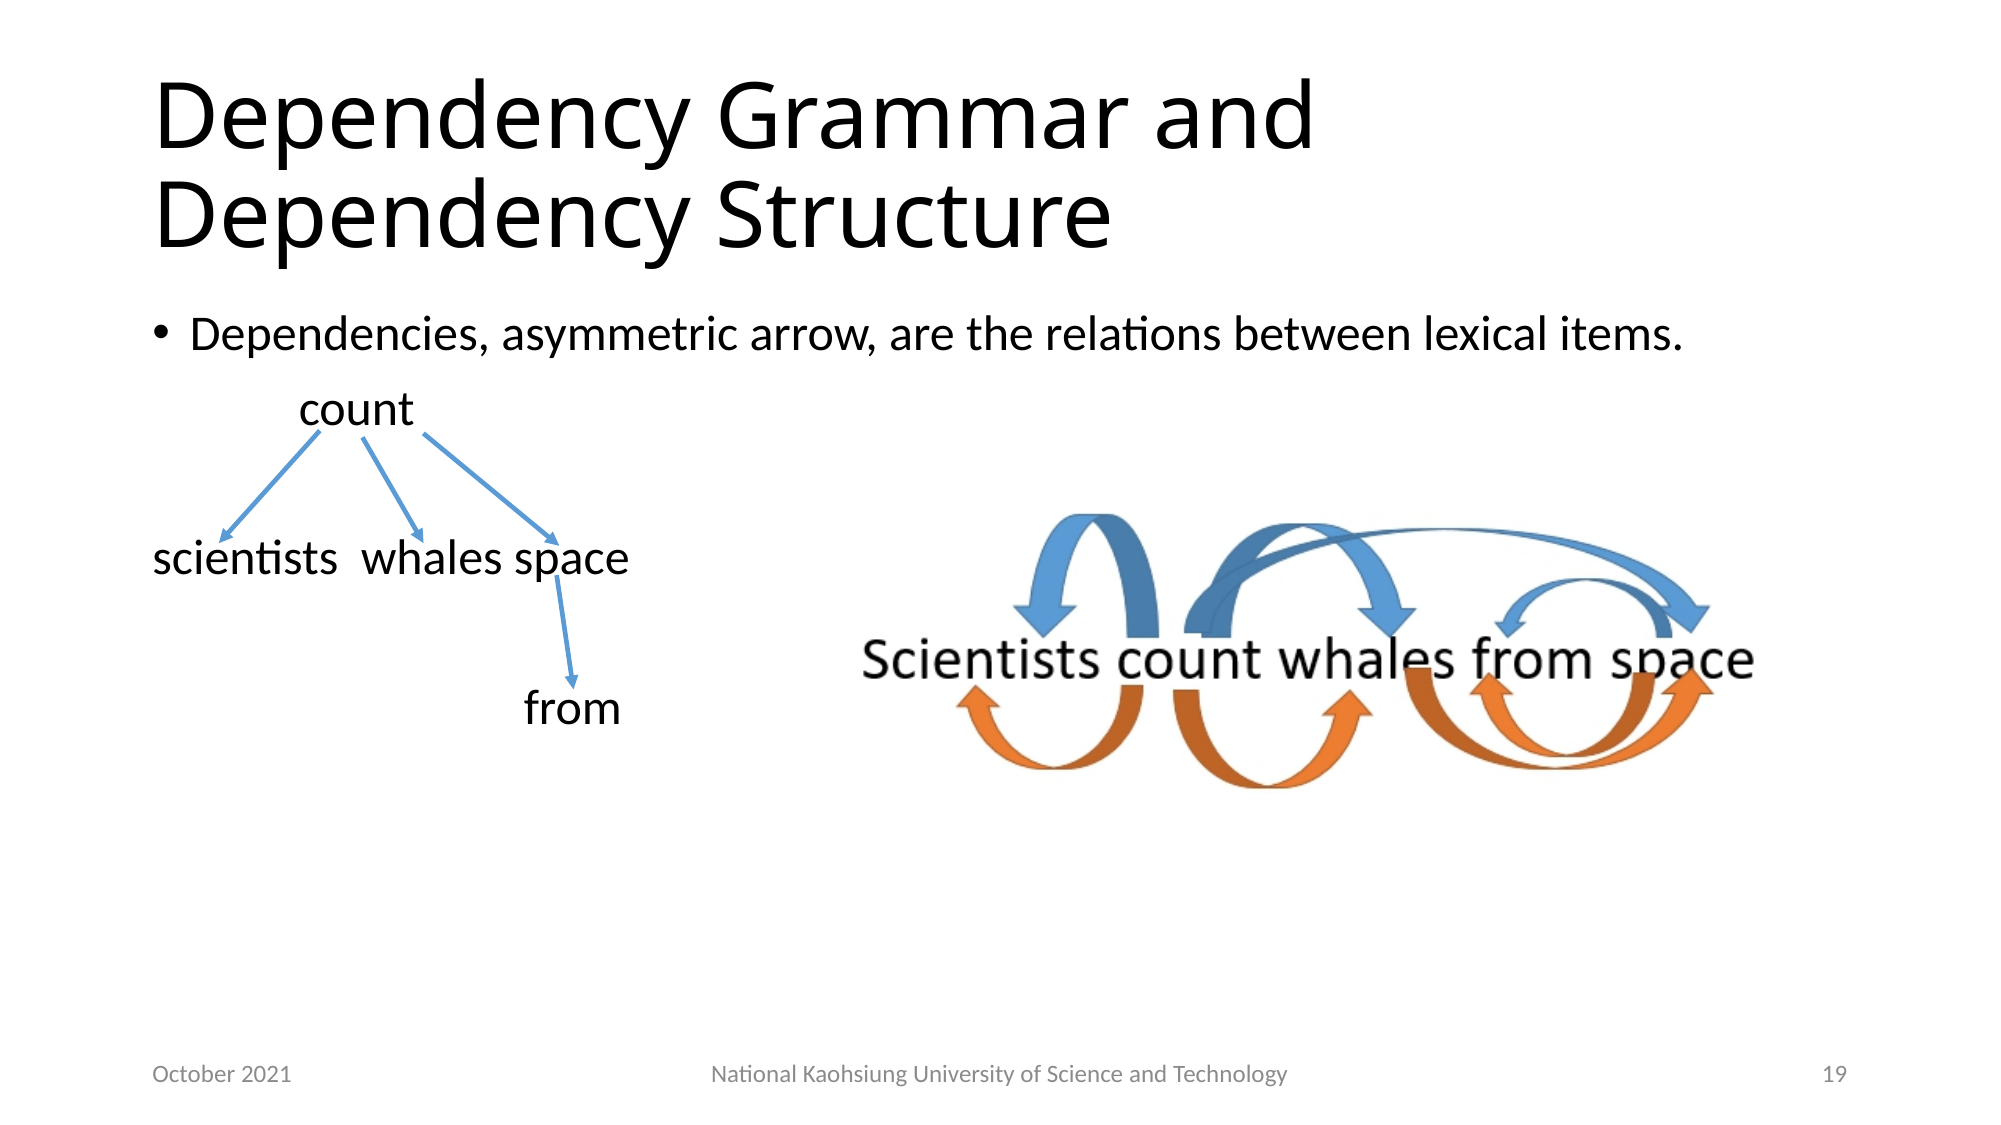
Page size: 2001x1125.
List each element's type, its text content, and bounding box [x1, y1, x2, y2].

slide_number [137, 1042, 588, 1103]
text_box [362, 437, 423, 544]
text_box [556, 575, 574, 690]
footer National Kaohsiung University of Science and Technology [662, 1042, 1338, 1103]
slide_number 19 [1412, 1042, 1863, 1103]
title Dependency Grammar and Dependency Structure [137, 59, 1863, 278]
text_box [423, 433, 560, 546]
list Dependencies, asymmetric arrow, are the relations between lexical items. count scientists whales space from [137, 299, 1863, 1014]
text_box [218, 430, 320, 544]
picture [862, 508, 1768, 795]
